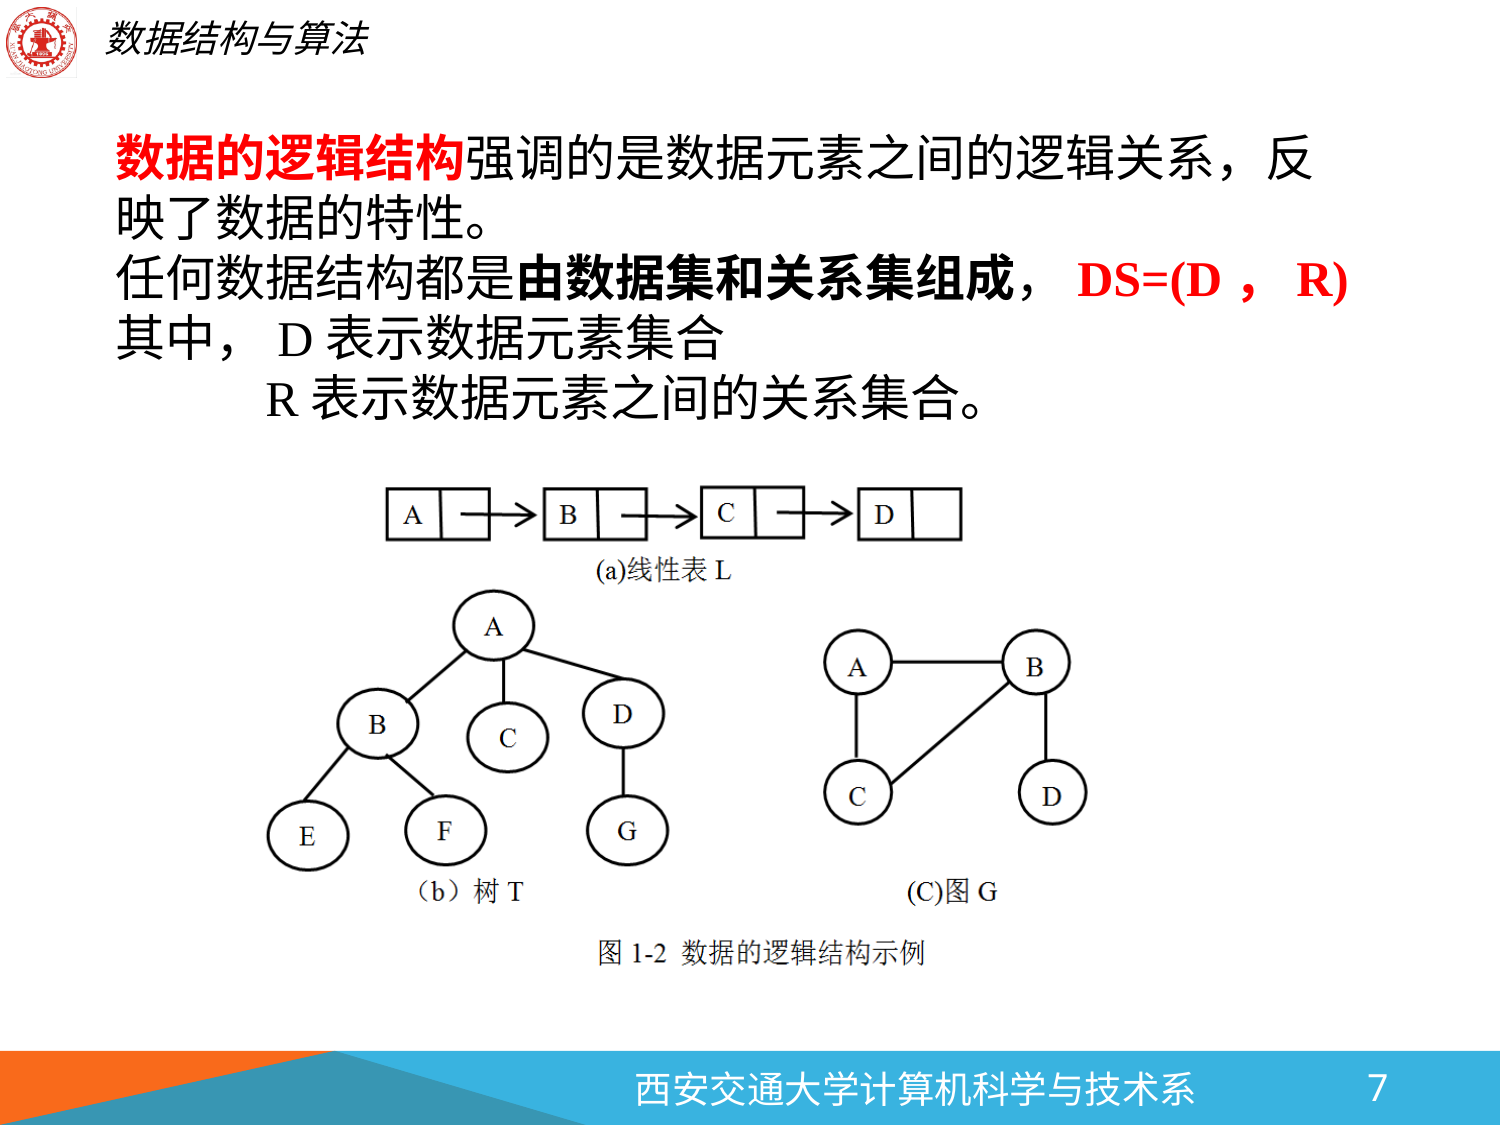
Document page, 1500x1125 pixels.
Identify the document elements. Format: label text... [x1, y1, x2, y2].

picture [194, 479, 1219, 976]
picture [6, 7, 77, 78]
title 数据的逻辑结构强调的是数据元素之间的逻辑关系，反映了数据的特性。 任何数据结构都是由数据集和关系集组成，DS=(D，R) 其中，D表示数据元素集合 R表示数据元素之间的关系集合。 [100, 93, 1365, 460]
